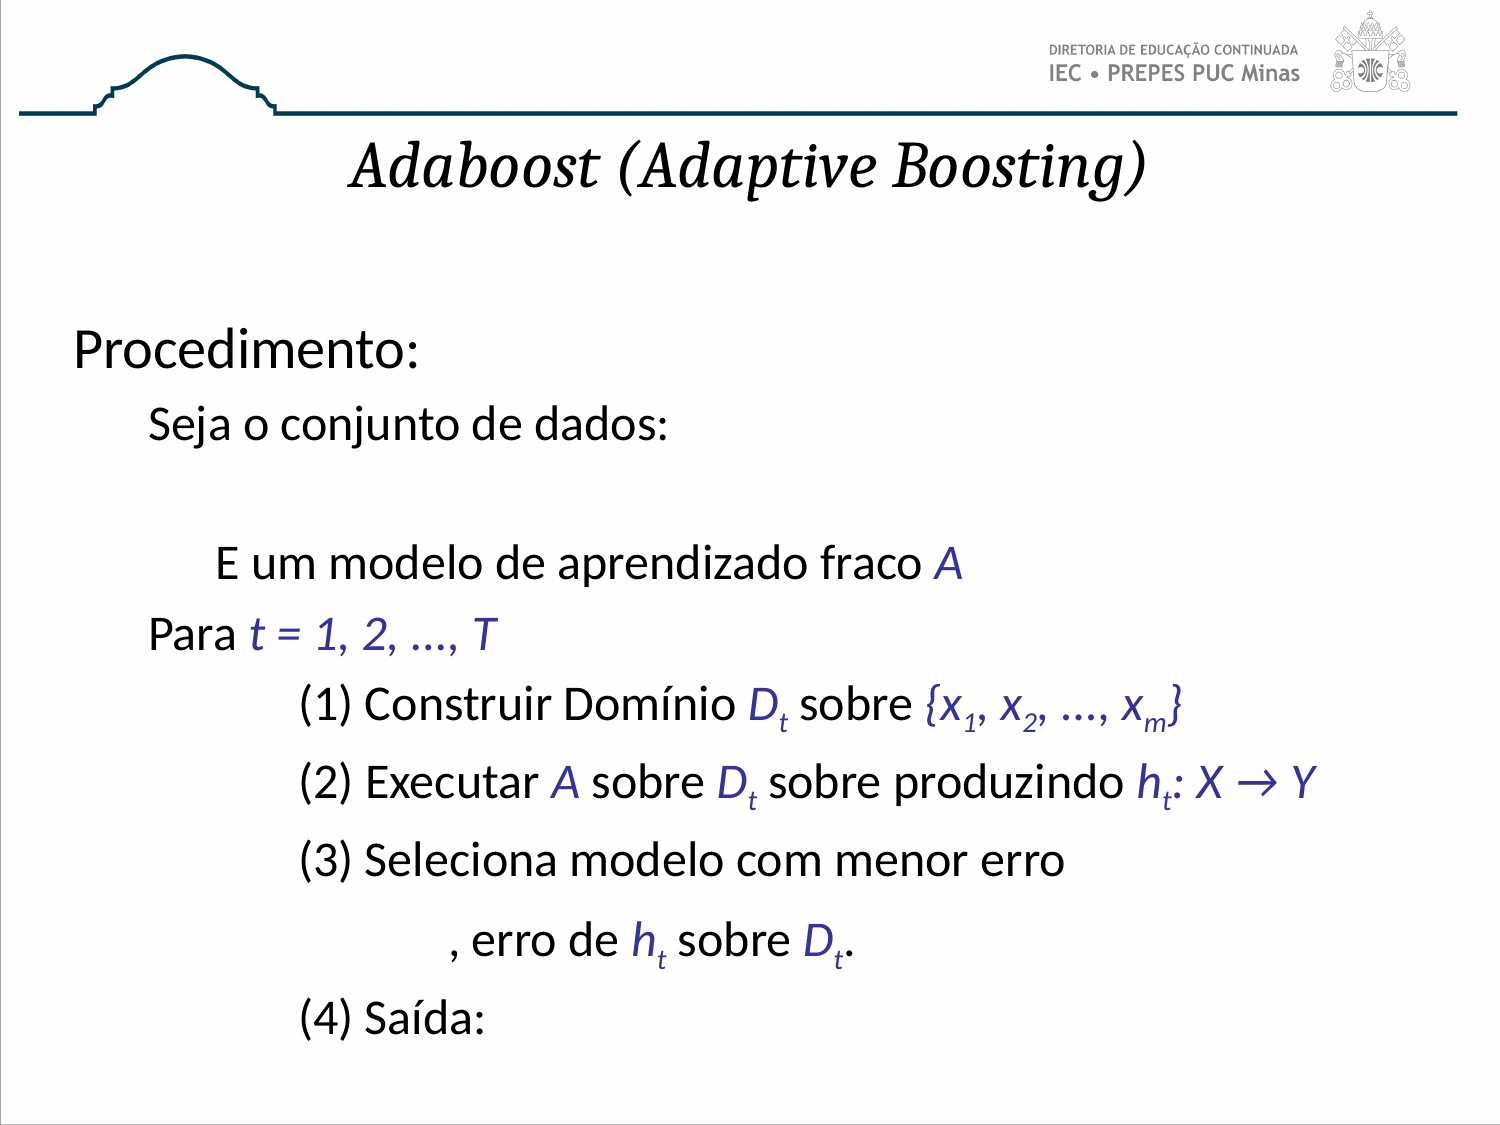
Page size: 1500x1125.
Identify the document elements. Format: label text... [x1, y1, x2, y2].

picture [0, 0, 1500, 1125]
title Adaboost (Adaptive Boosting) [57, 112, 1443, 291]
